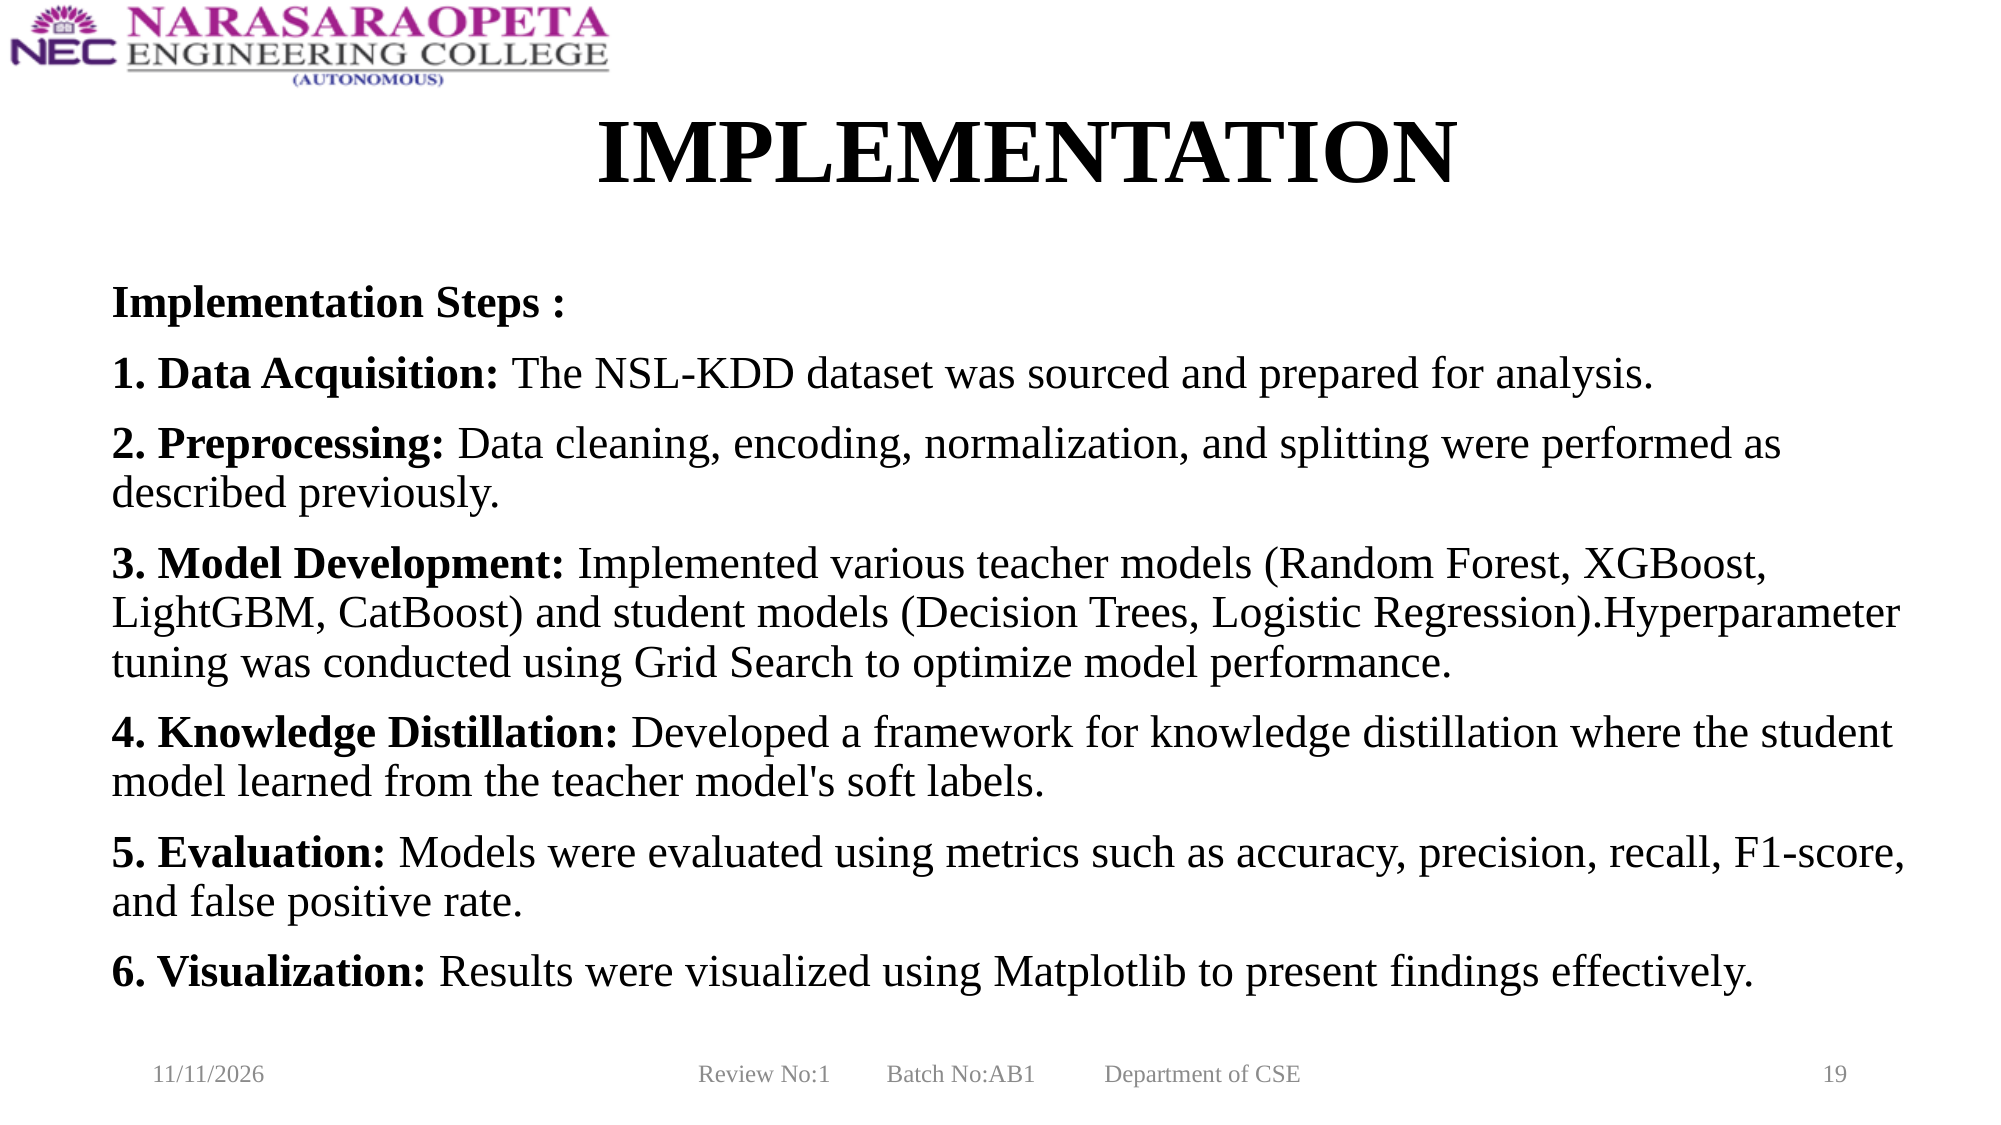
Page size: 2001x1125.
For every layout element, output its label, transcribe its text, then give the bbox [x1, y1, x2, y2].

footer Review No:1 Batch No:AB1 Department of CSE [662, 1042, 1338, 1103]
list Implementation Steps : 1. Data Acquisition: The NSL-KDD dataset was sourced and prepared for analysis. 2. Preprocessing: Data cleaning, encoding, normalization, and splitting were performed as described previously. 3. Model Development: Implemented various teacher models (Random Forest, XGBoost, LightGBM, CatBoost) and student models (Decision Trees, Logistic Regression).Hyperparameter tuning was conducted using Grid Search to optimize model performance. 4. Knowledge Distillation: Developed a framework for knowledge distillation where the student model learned from the teacher model's soft labels. 5. Evaluation: Models were evaluated using metrics such as accuracy, precision, recall, F1-score, and false positive rate. 6. Visualization: Results were visualized using Matplotlib to present findings effectively. [96, 270, 1960, 985]
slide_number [137, 1042, 588, 1103]
picture [0, 0, 1280, 719]
slide_number 19 [1412, 1042, 1863, 1103]
title IMPLEMENTATION [193, 59, 1863, 245]
